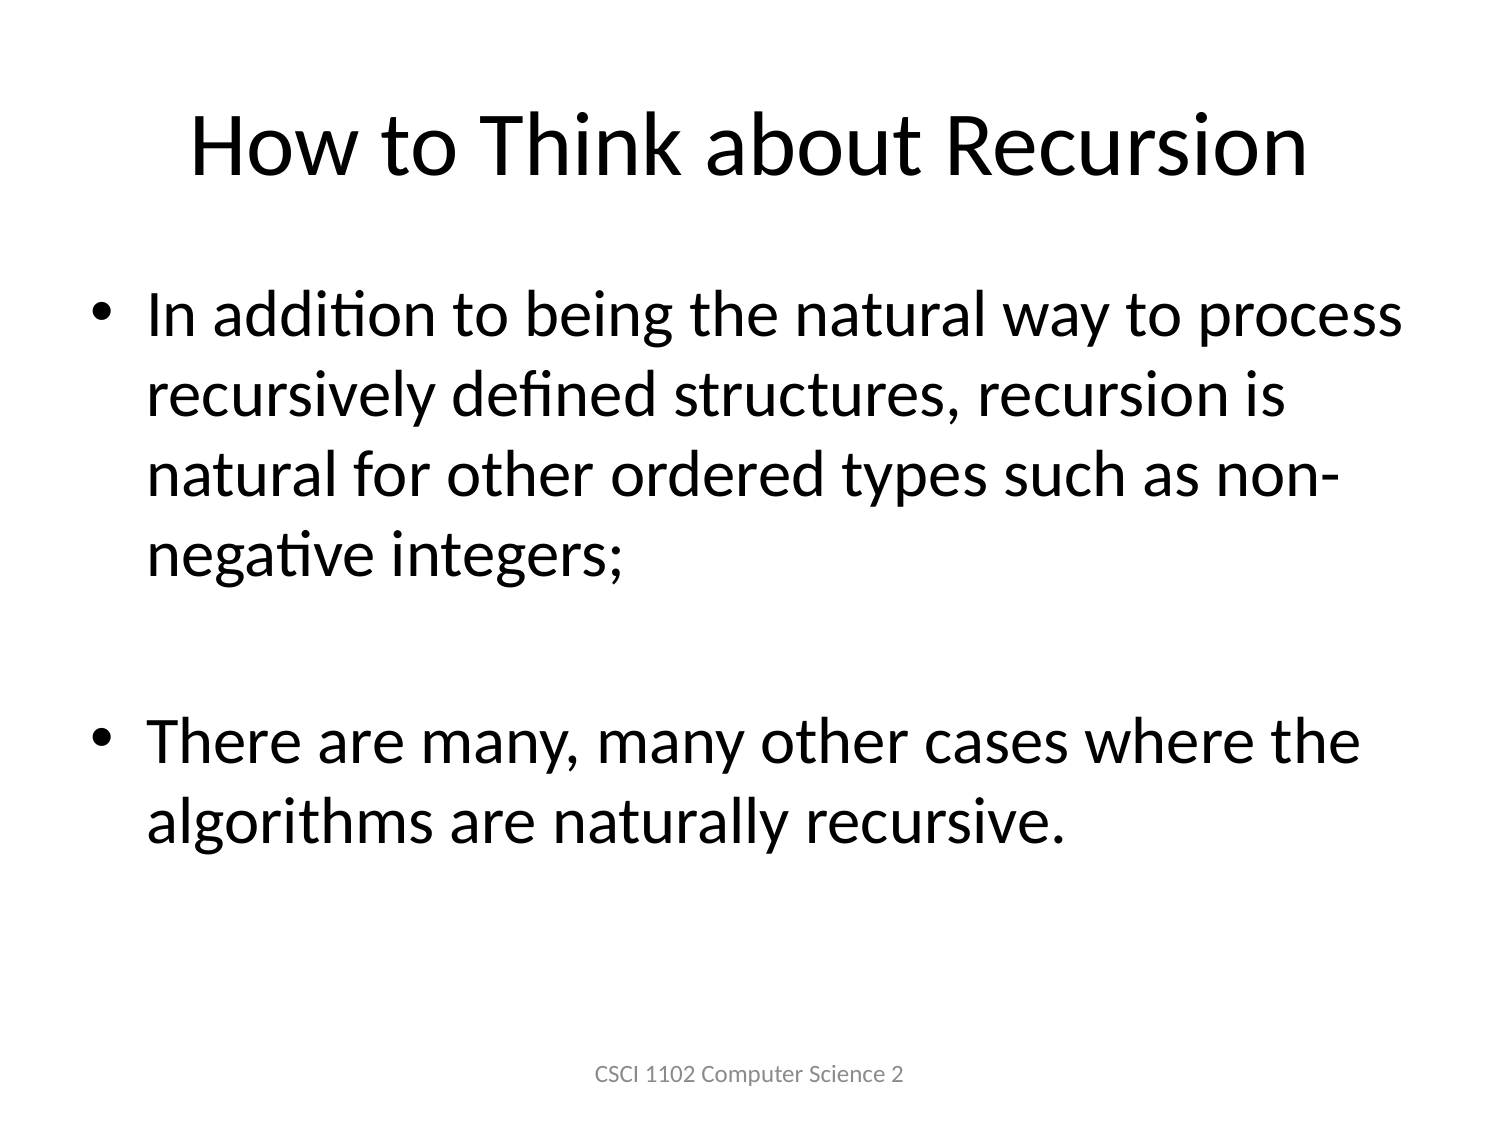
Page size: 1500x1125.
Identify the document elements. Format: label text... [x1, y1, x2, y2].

footer CSCI 1102 Computer Science 2 [512, 1042, 988, 1103]
list In addition to being the natural way to process recursively defined structures, recursion is natural for other ordered types such as non-negative integers; There are many, many other cases where the algorithms are naturally recursive. [75, 262, 1425, 1005]
title How to Think about Recursion [75, 45, 1425, 233]
